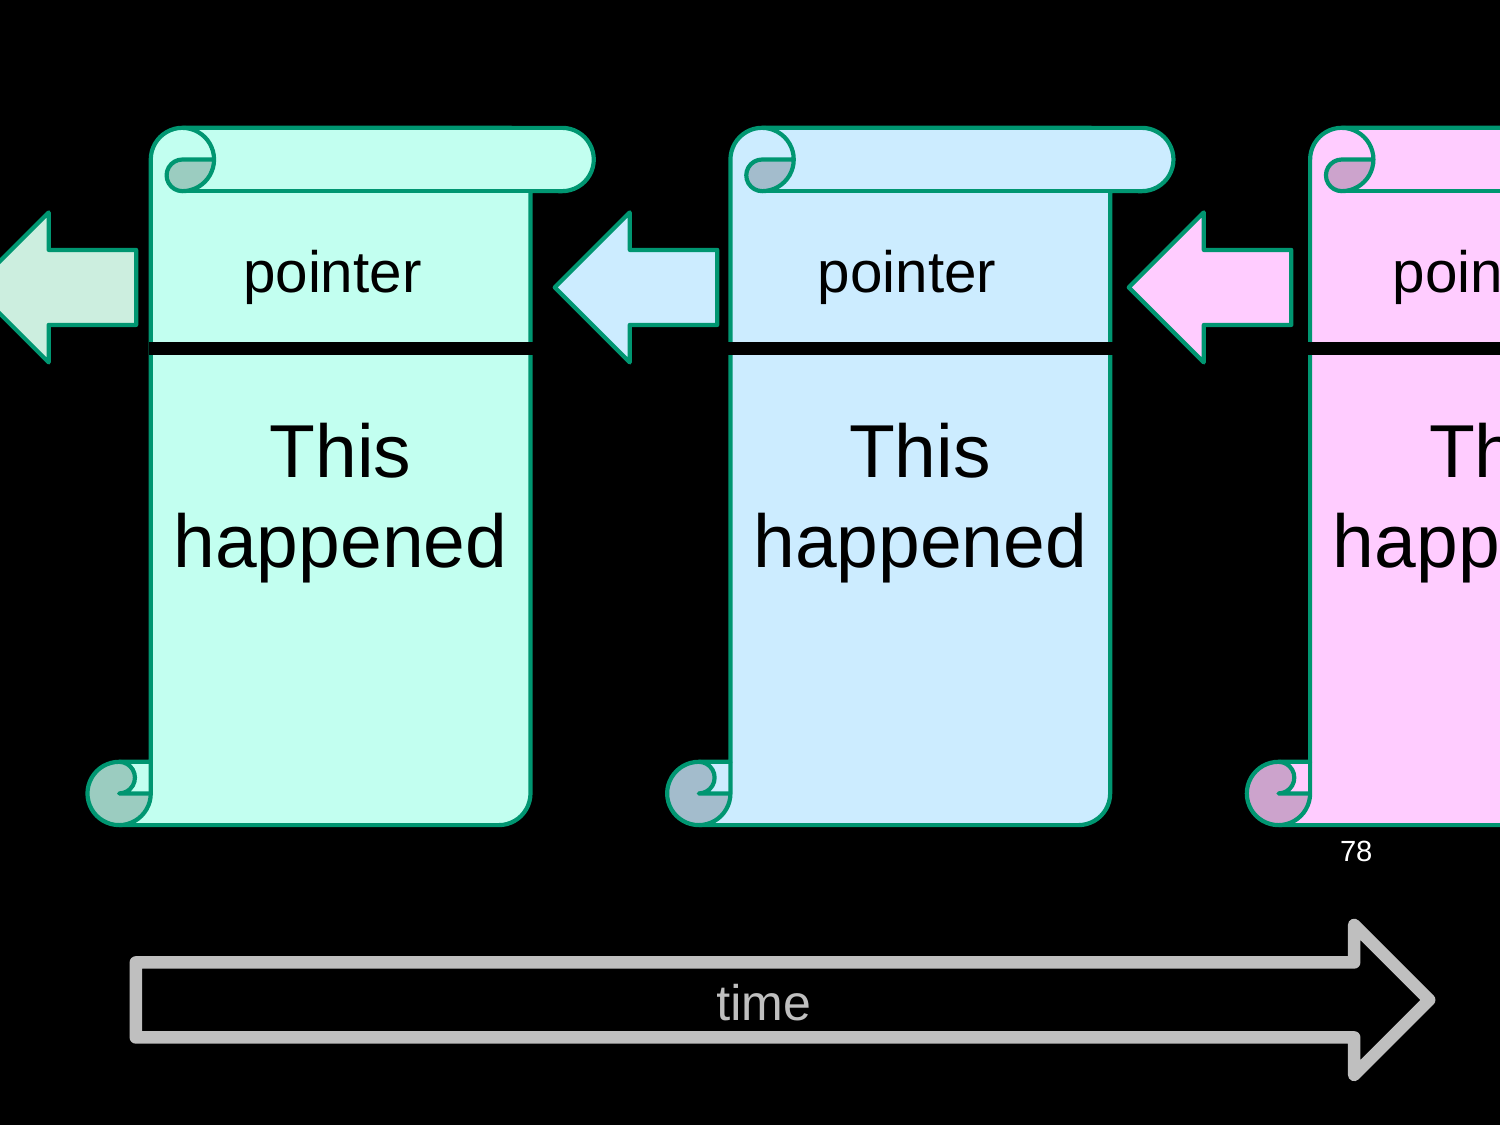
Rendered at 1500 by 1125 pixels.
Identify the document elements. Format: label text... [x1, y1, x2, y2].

text_box This happened [1244, 358, 1500, 828]
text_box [1298, 225, 1500, 349]
text_box [552, 210, 718, 365]
text_box This happened [728, 125, 1176, 224]
text_box time [133, 922, 1432, 1077]
slide_number 78 [1074, 824, 1388, 901]
text_box This happened [85, 357, 533, 828]
text_box This happened [1308, 125, 1500, 224]
text_box This happened [665, 358, 1113, 828]
text_box This happened [148, 125, 596, 225]
text_box [0, 210, 139, 365]
text_box [1126, 210, 1293, 365]
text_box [723, 225, 1118, 349]
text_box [148, 225, 543, 349]
